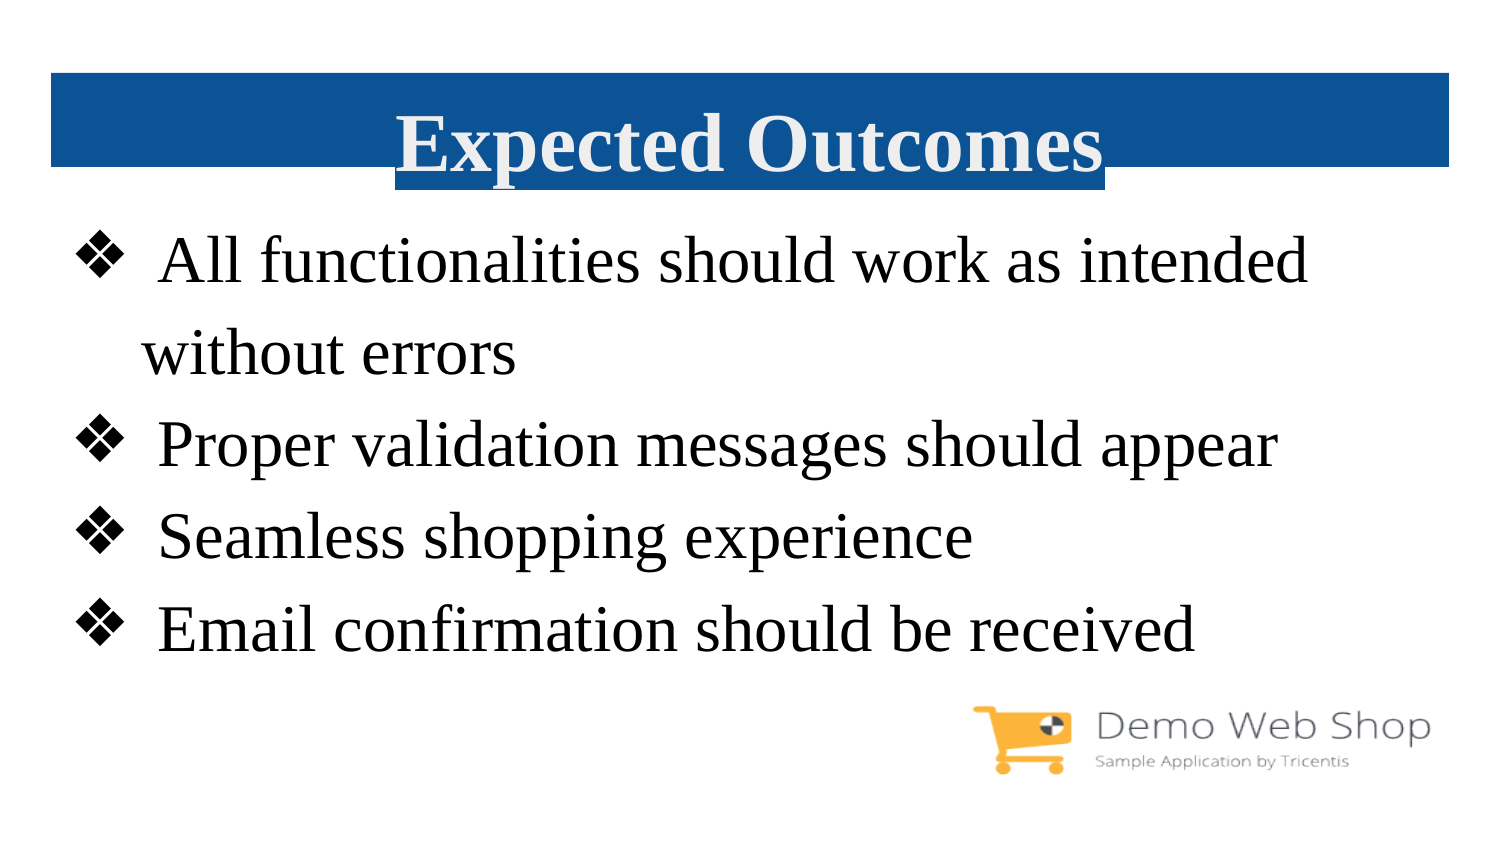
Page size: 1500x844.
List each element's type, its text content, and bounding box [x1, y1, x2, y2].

picture [968, 703, 1440, 779]
list All functionalities should work as intended without errors Proper validation messages should appear Seamless shopping experience Email confirmation should be received [51, 189, 1449, 750]
title Expected Outcomes [51, 72, 1449, 167]
